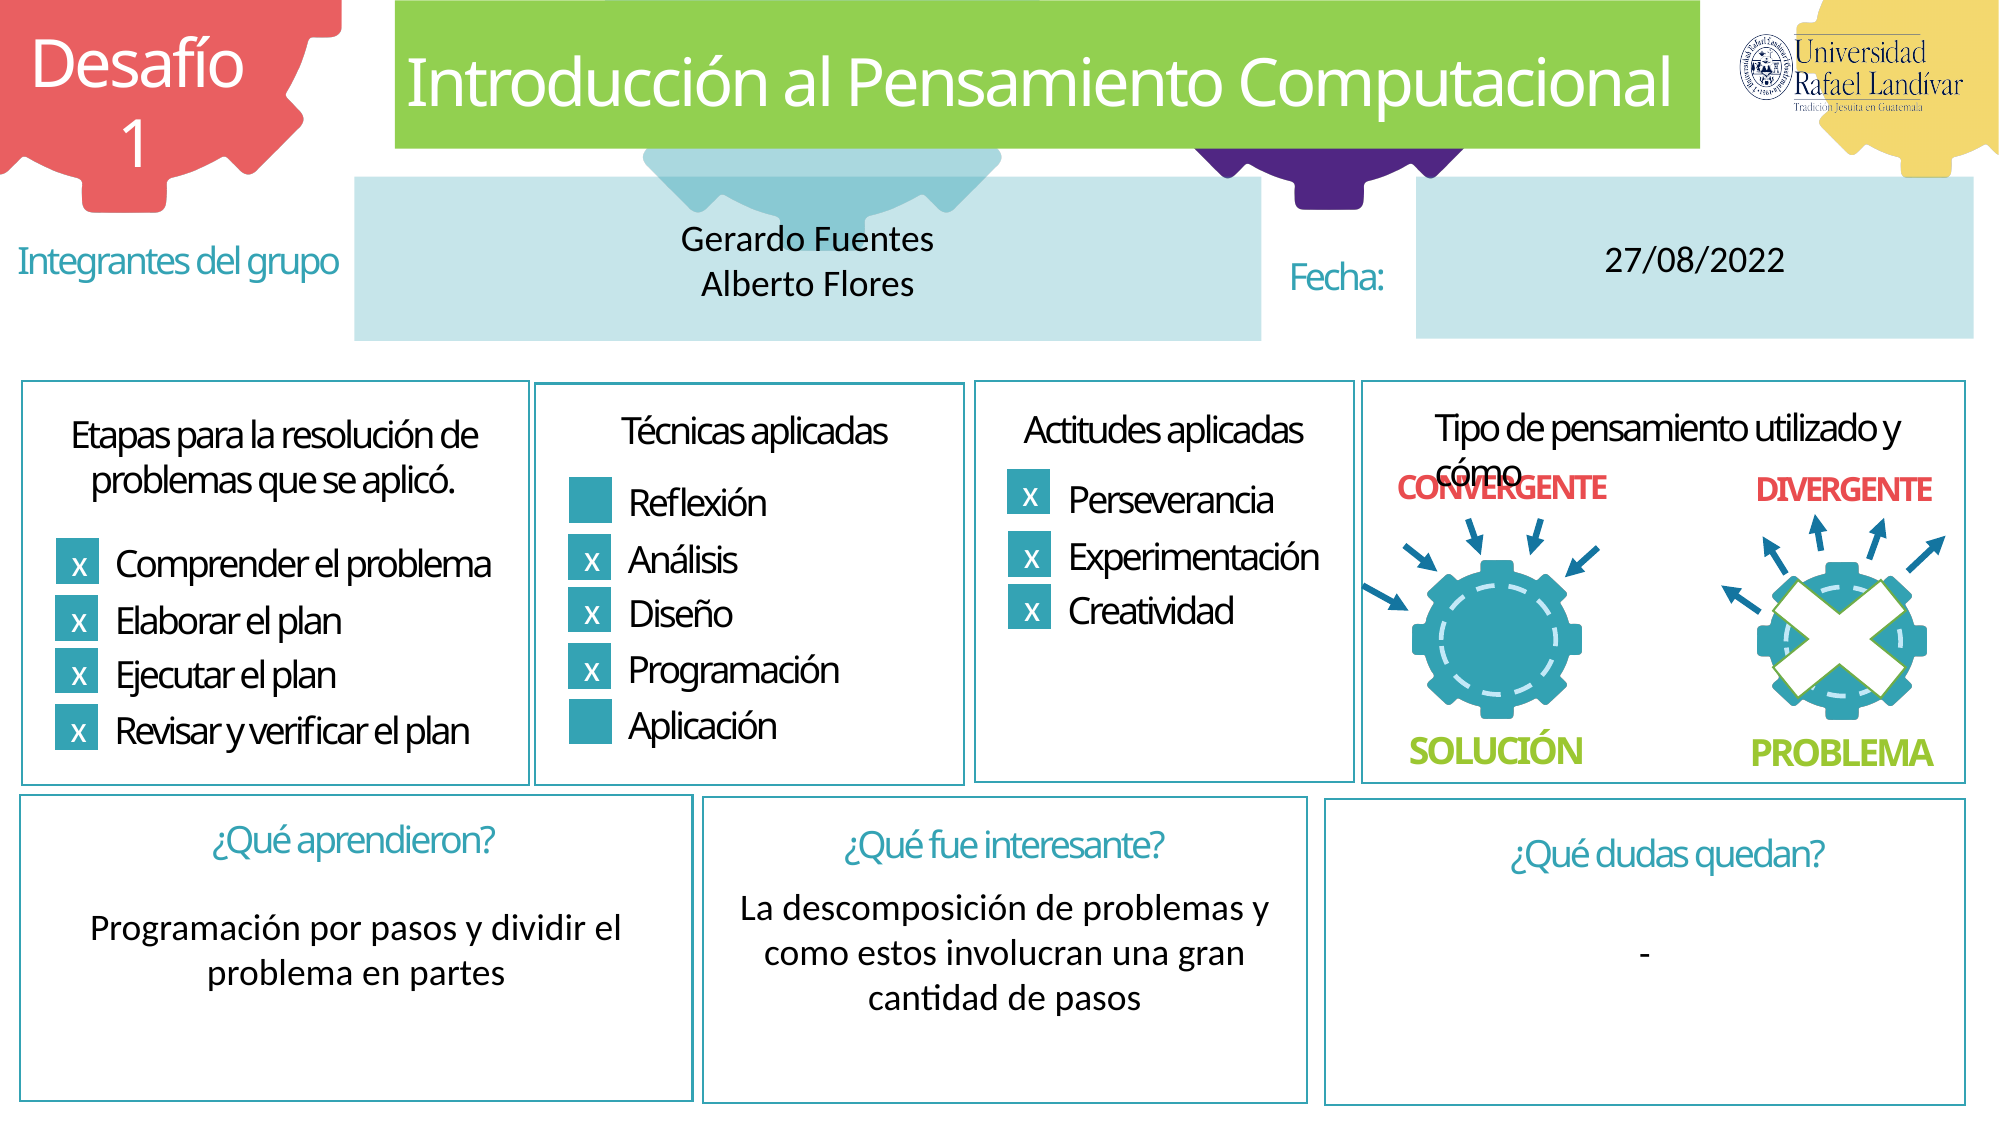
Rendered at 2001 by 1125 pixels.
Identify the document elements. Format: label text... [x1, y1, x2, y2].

text_box ¿Qué fue interesante? [825, 813, 1185, 873]
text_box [1362, 458, 1968, 782]
text_box [534, 382, 965, 399]
text_box Programación por pasos y dividir el problema en partes [19, 794, 694, 1102]
text_box Técnicas aplicadas [534, 399, 974, 460]
text_box Experimentación [1052, 525, 1362, 579]
text_box x [568, 587, 611, 632]
text_box - [1324, 798, 1966, 1106]
text_box Tipo de pensamiento utilizado y cómo [1419, 396, 1988, 502]
text_box [1361, 380, 1966, 458]
text_box Gerardo Fuentes Alberto Flores [353, 251, 1262, 342]
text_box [0, 0, 1999, 251]
picture [1735, 22, 1964, 123]
text_box Integrantes del grupo [0, 251, 353, 290]
text_box [974, 458, 1355, 783]
text_box La descomposición de problemas y como estos involucran una gran cantidad de pasos [702, 796, 1308, 1104]
text_box Fecha: [1240, 251, 1415, 305]
text_box x [56, 538, 99, 584]
text_box Revisar y verificar el plan [99, 700, 534, 760]
text_box [534, 460, 965, 786]
text_box Actitudes aplicadas [944, 398, 1385, 458]
text_box x [1007, 469, 1050, 514]
text_box [569, 699, 612, 744]
text_box Comprender el problema [100, 532, 534, 589]
text_box x [568, 643, 611, 689]
text_box Elaborar el plan [100, 589, 534, 643]
text_box x [55, 704, 98, 750]
text_box ¿Qué aprendieron? [174, 808, 534, 869]
text_box x [55, 595, 98, 641]
text_box Etapas para la resolución de problemas que se aplicó. [53, 403, 494, 508]
text_box 27/08/2022 [1415, 251, 1975, 340]
text_box Aplicación [613, 694, 974, 754]
text_box x [1008, 531, 1051, 577]
text_box [21, 380, 530, 786]
text_box ¿Qué dudas quedan? [1489, 822, 1848, 882]
text_box [569, 477, 612, 523]
text_box Diseño [613, 582, 974, 639]
text_box Reflexión [613, 471, 974, 528]
text_box Perseverancia [1052, 468, 1362, 525]
text_box x [1008, 584, 1051, 629]
text_box Ejecutar el plan [100, 643, 534, 700]
text_box Creatividad [1052, 579, 1362, 640]
text_box x [568, 534, 611, 580]
text_box [974, 380, 1355, 398]
text_box x [55, 648, 98, 693]
text_box Programación [612, 639, 974, 699]
text_box Análisis [613, 528, 974, 582]
